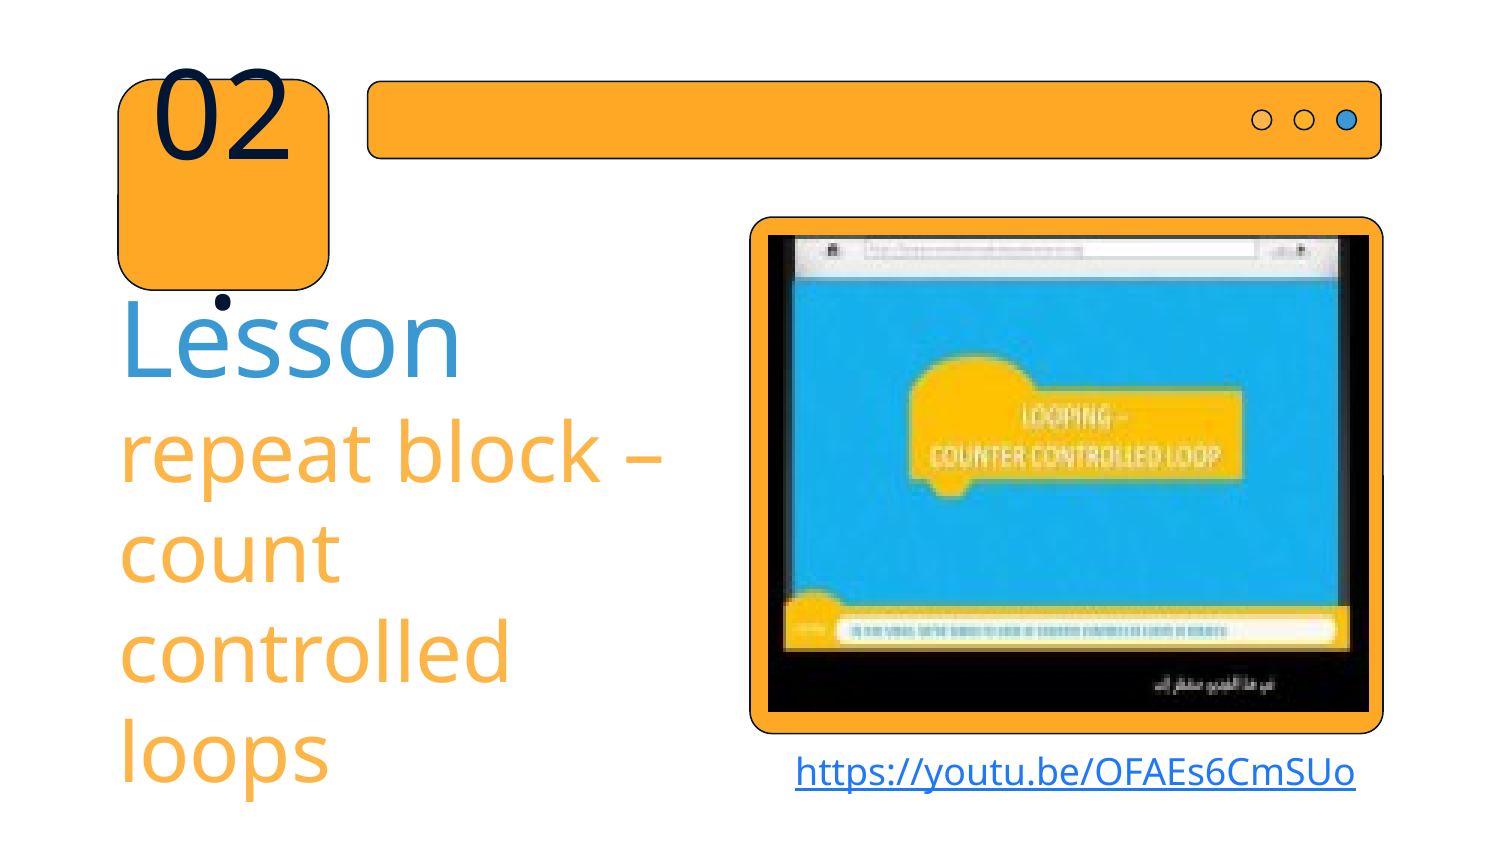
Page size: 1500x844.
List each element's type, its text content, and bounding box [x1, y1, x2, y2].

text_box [767, 234, 1370, 713]
text_box [750, 217, 1384, 734]
title Lesson repeat block – count controlled loops [118, 352, 730, 713]
title 02. [145, 107, 302, 263]
text_box [117, 79, 329, 291]
text_box [367, 81, 1382, 159]
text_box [1251, 109, 1357, 131]
text_box https://youtu.be/OFAEs6CmSUo [775, 740, 1376, 807]
